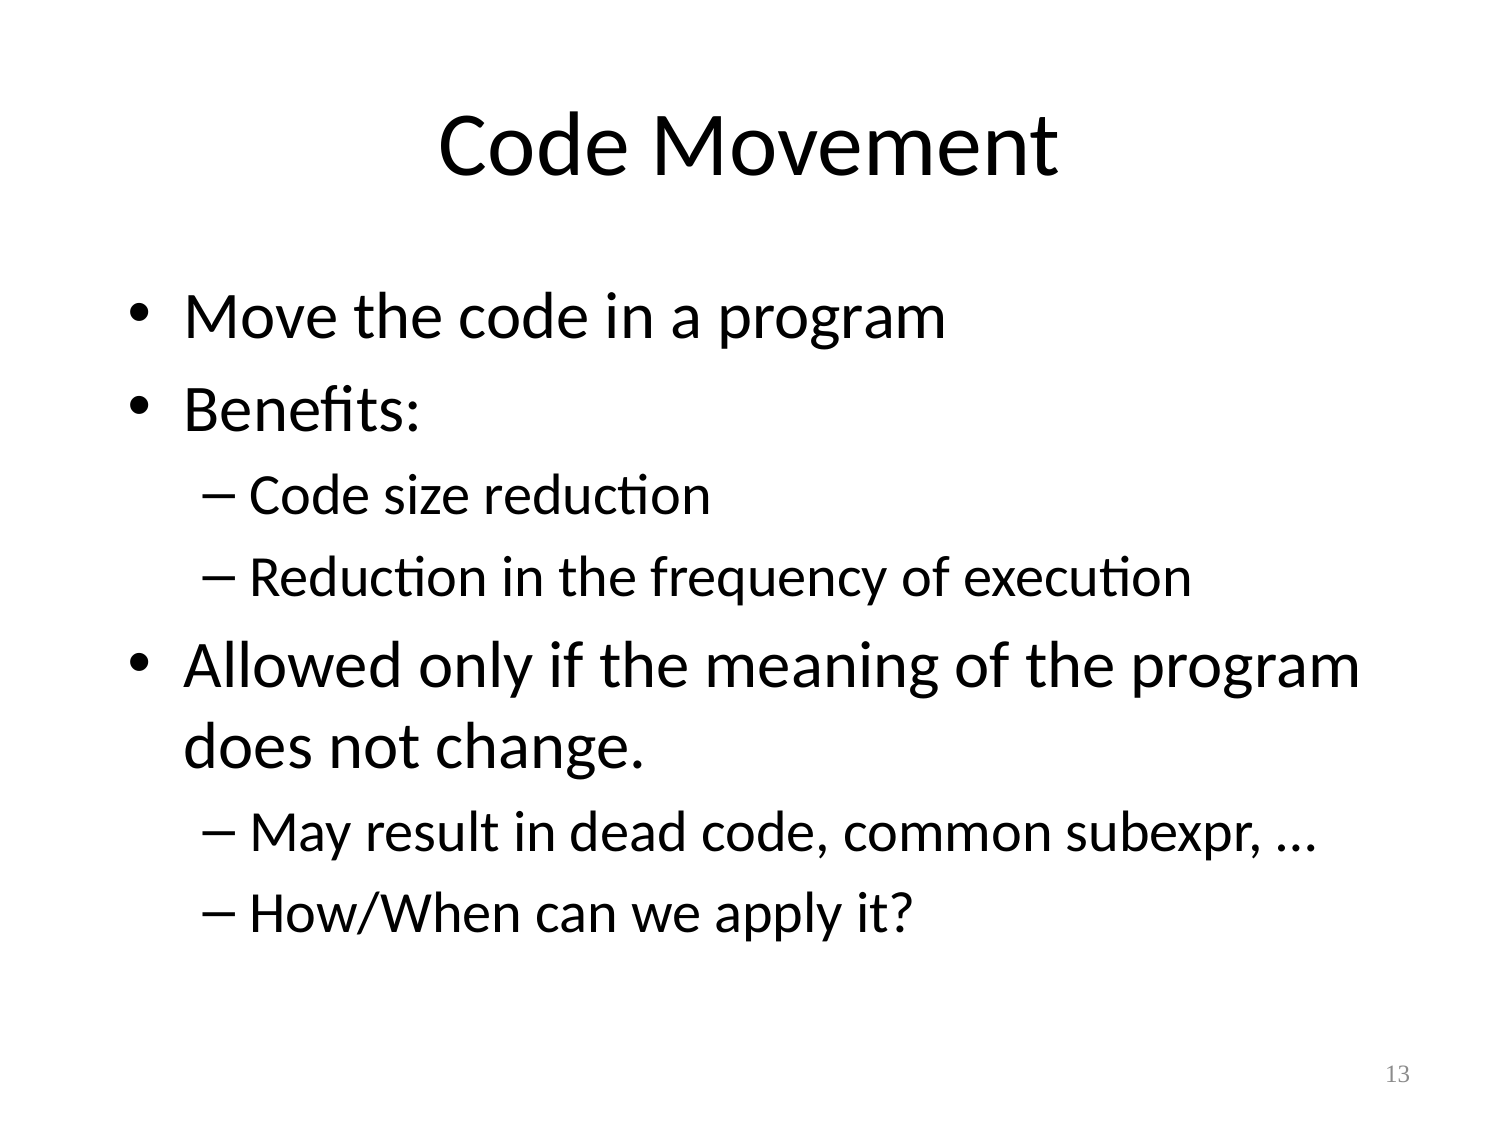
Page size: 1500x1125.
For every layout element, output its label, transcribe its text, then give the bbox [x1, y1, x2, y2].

title Code Movement [75, 45, 1425, 233]
slide_number 13 [1074, 1042, 1425, 1103]
list Move the code in a program Benefits: Code size reduction Reduction in the frequency of execution Allowed only if the meaning of the program does not change. May result in dead code, common subexpr, … How/When can we apply it? [112, 263, 1388, 1058]
